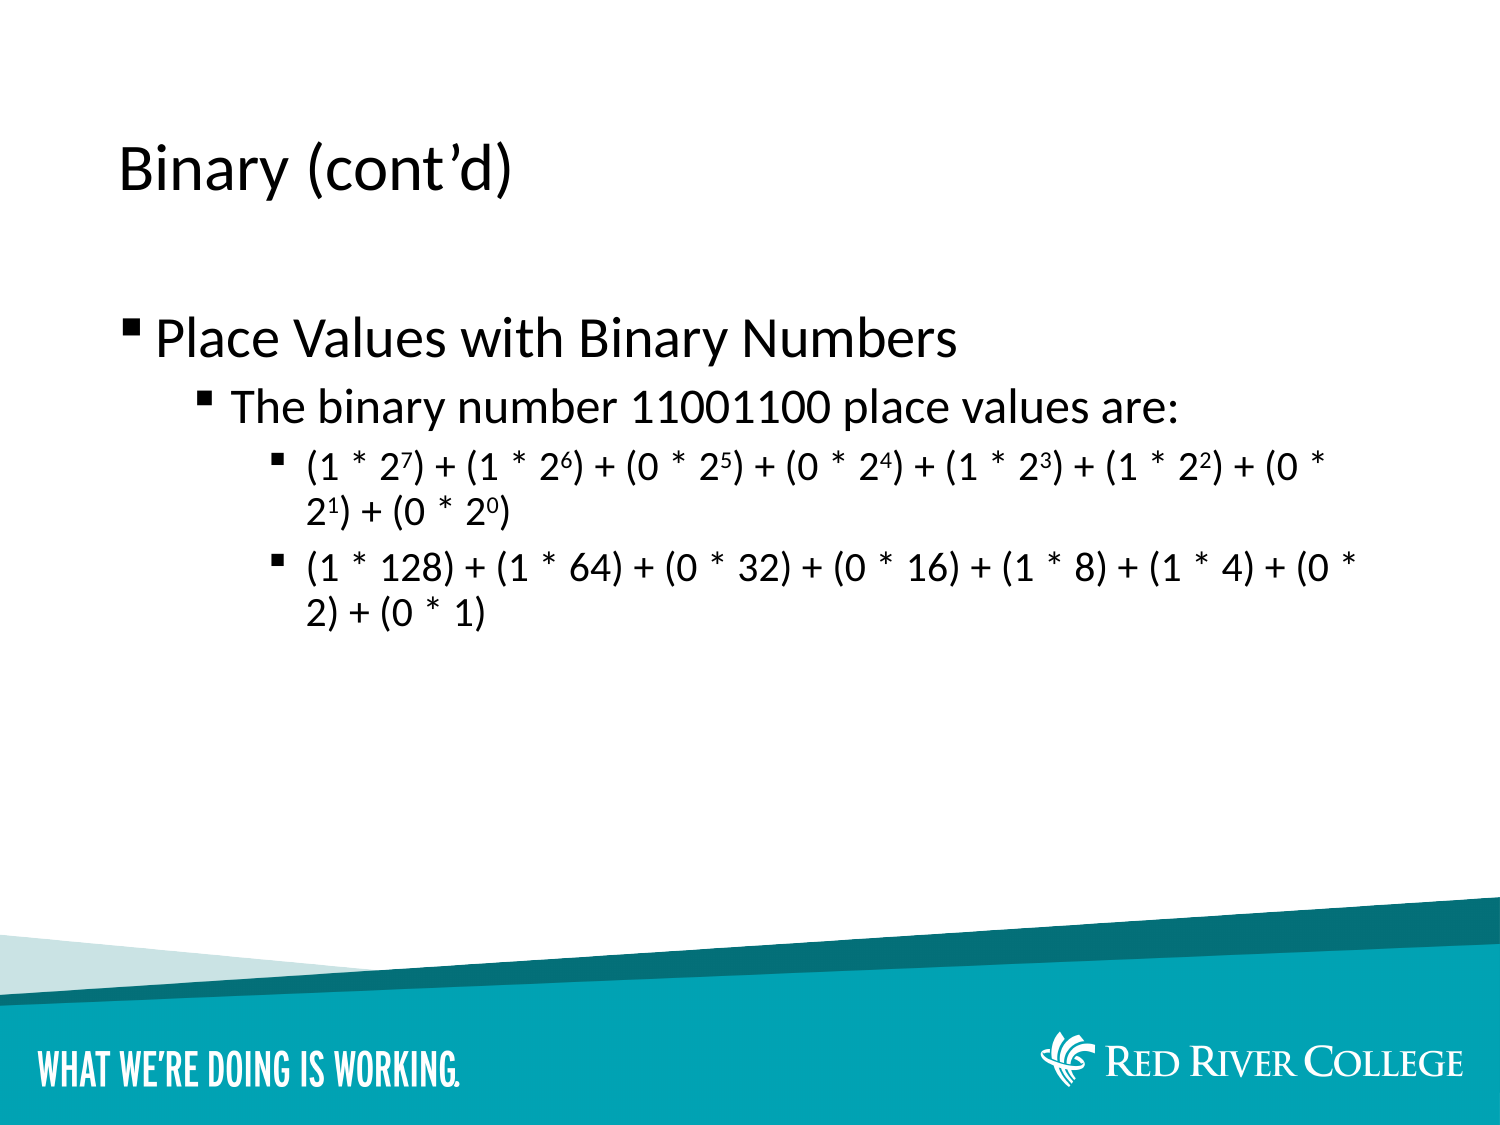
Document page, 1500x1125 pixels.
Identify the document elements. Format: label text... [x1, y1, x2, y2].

list Place Values with Binary Numbers The binary number 11001100 place values are: (1 * 27) + (1 * 26) + (0 * 25) + (0 * 24) + (1 * 23) + (1 * 22) + (0 * 21) + (0 * 20) (1 * 128) + (1 * 64) + (0 * 32) + (0 * 16) + (1 * 8) + (1 * 4) + (0 * 2) + (0 * 1) [103, 299, 1397, 1014]
title Binary (cont’d) [103, 59, 1397, 278]
picture [0, 0, 1500, 1125]
